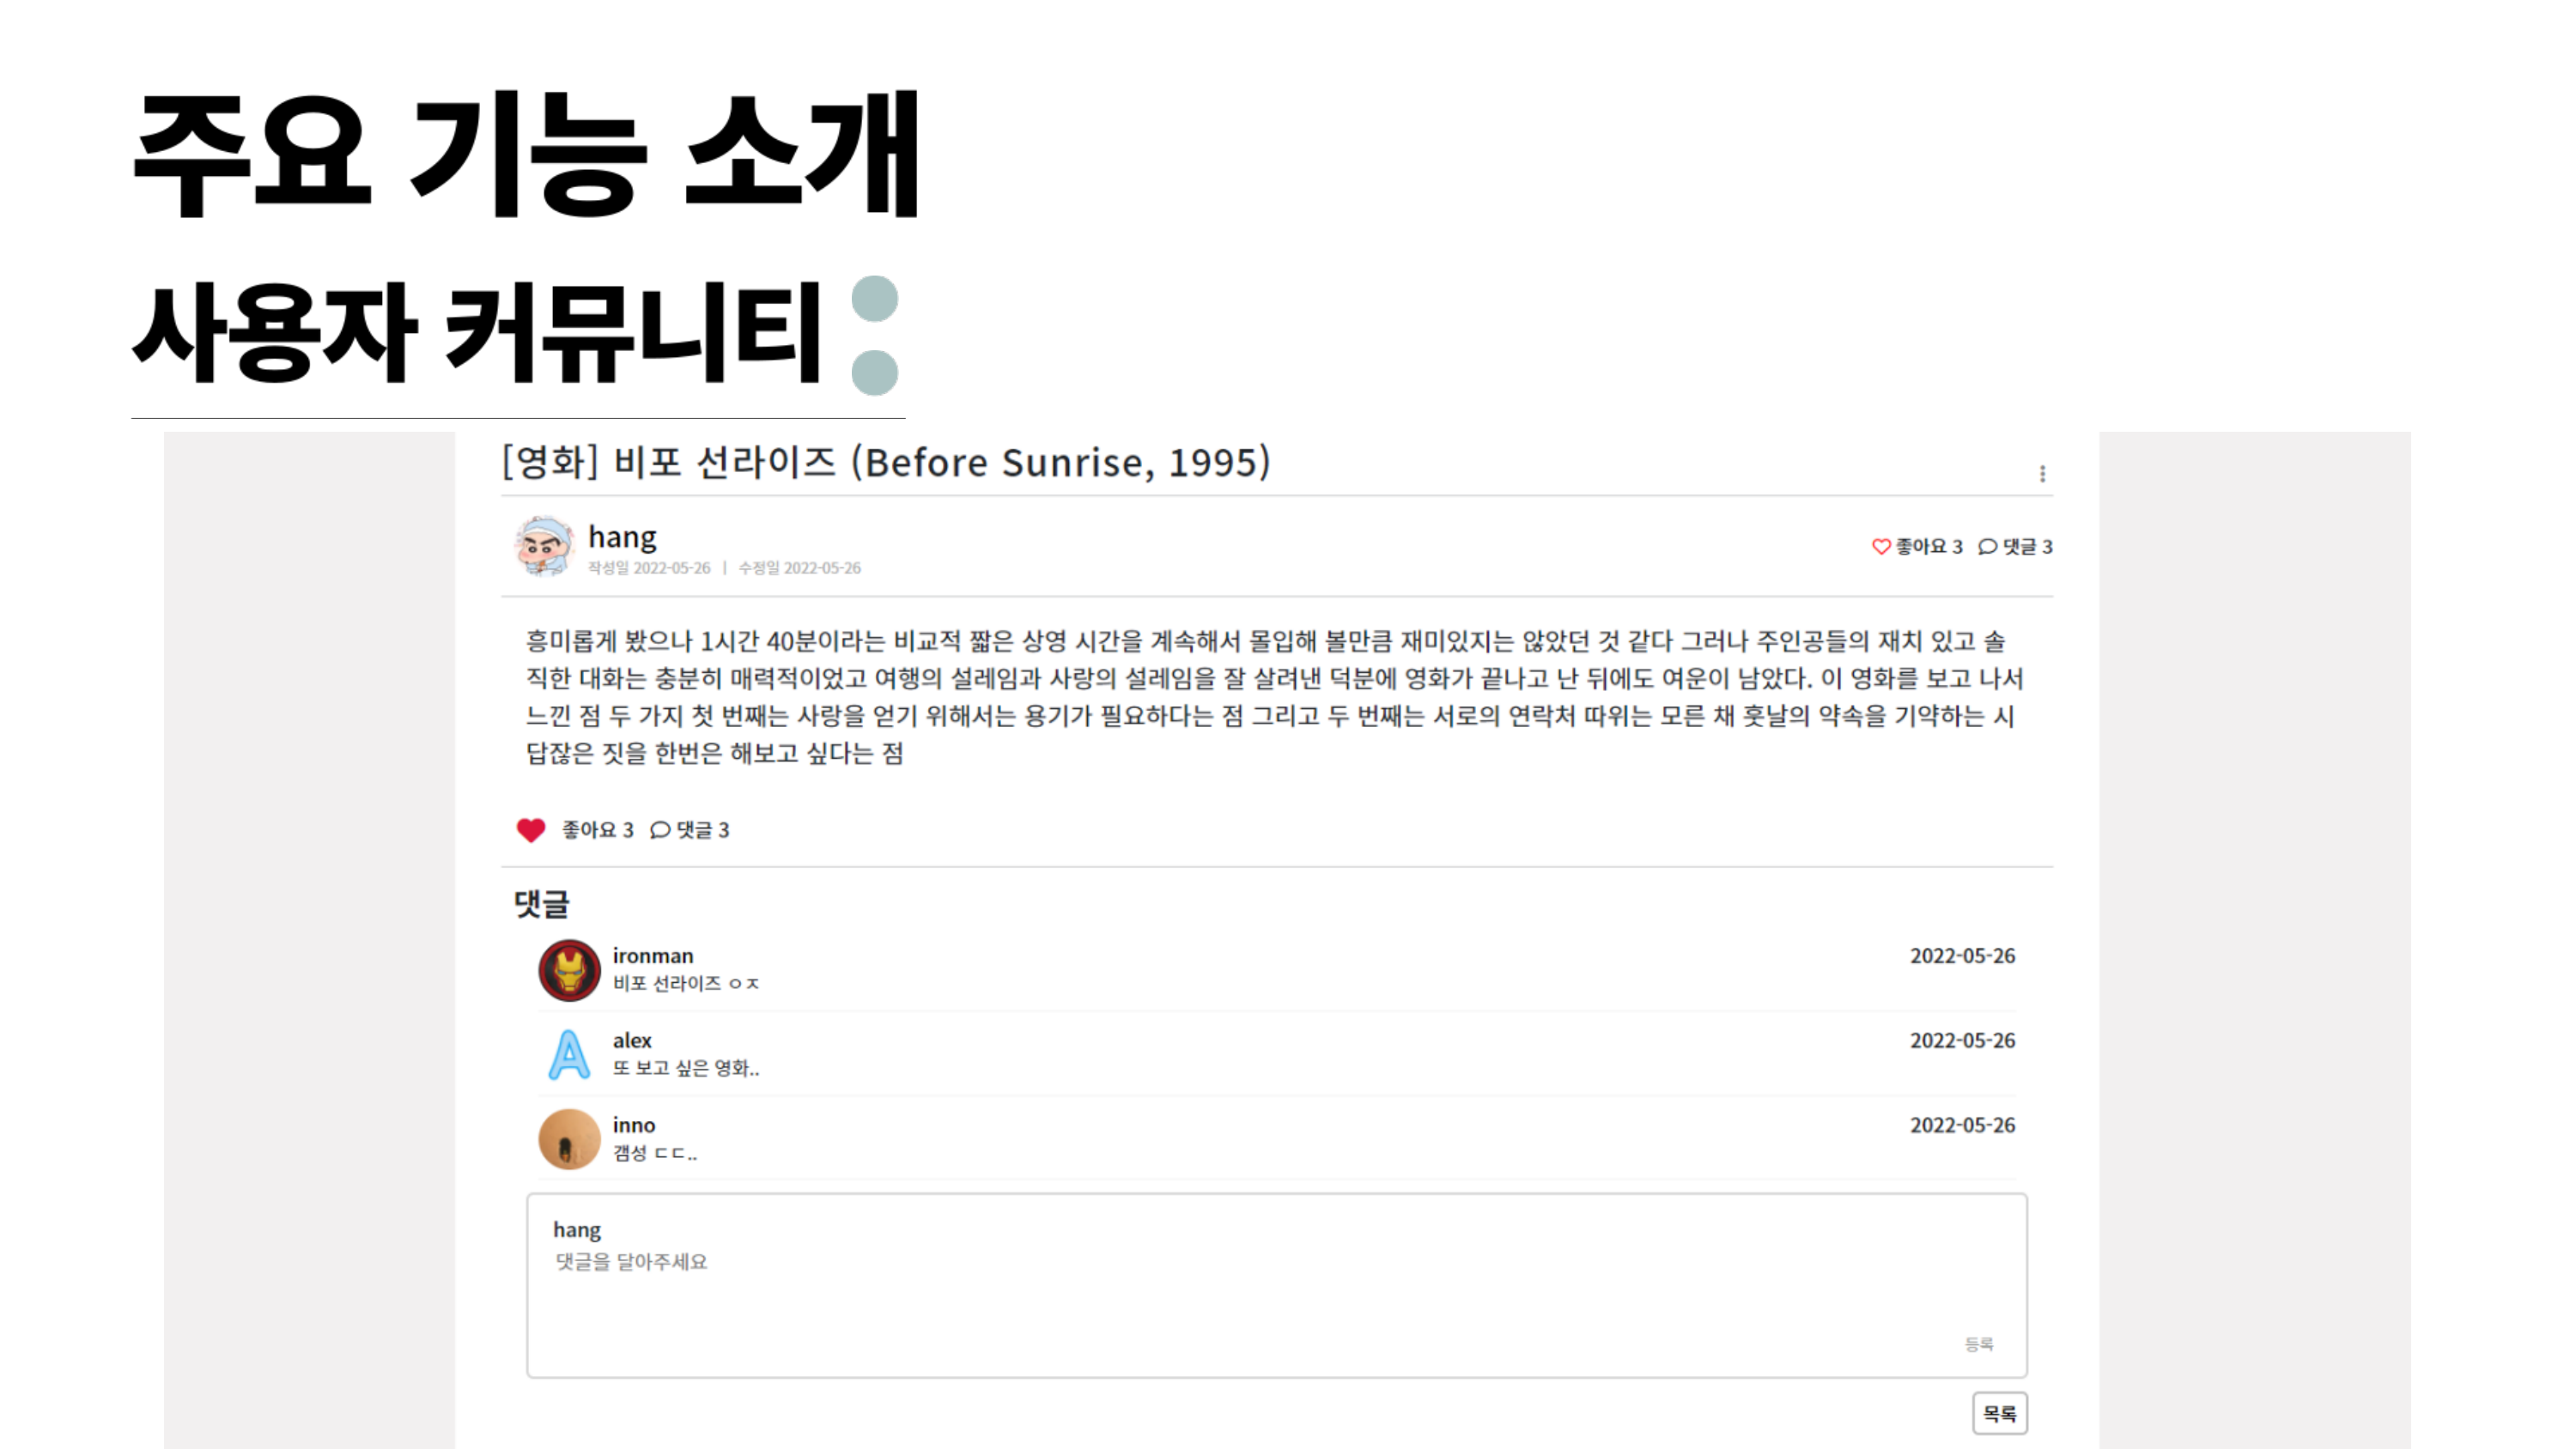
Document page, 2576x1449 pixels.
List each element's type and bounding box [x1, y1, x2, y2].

text_box [879, 416, 907, 420]
text_box [164, 432, 2411, 1449]
text_box [879, 276, 899, 397]
picture [110, 33, 982, 452]
